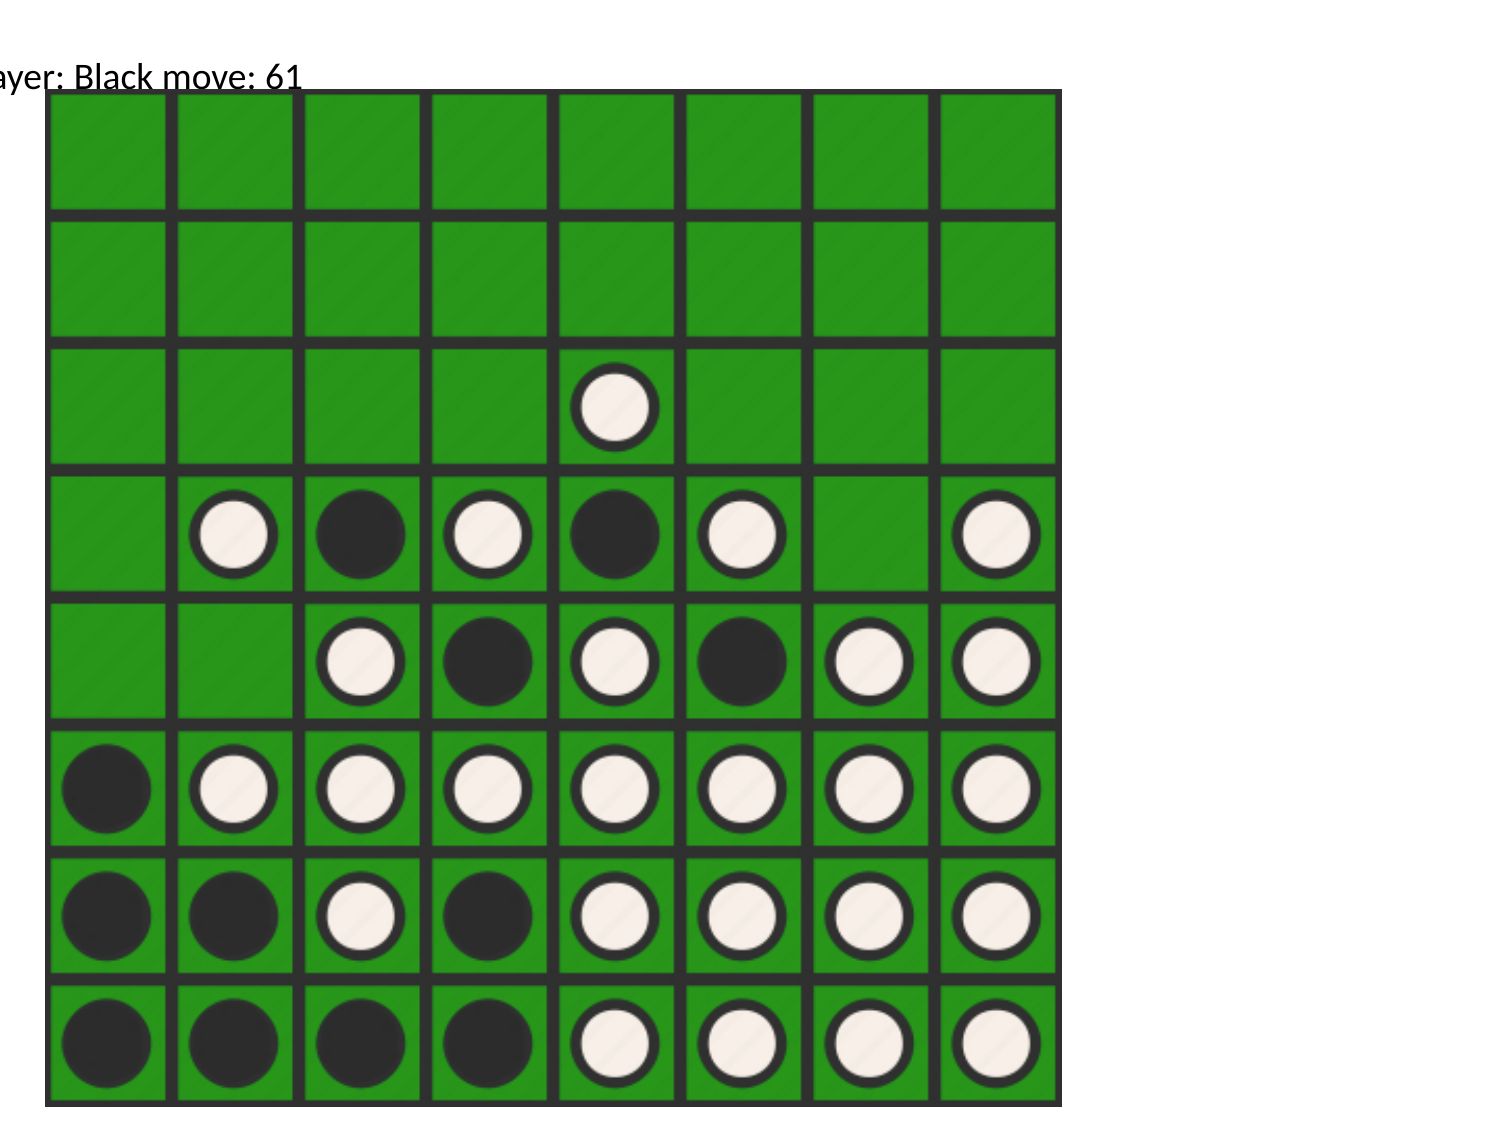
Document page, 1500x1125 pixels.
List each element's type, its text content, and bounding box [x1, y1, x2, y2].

text_box turn: 33 player: Black move: 61 [0, 44, 319, 105]
picture [44, 89, 1062, 1107]
